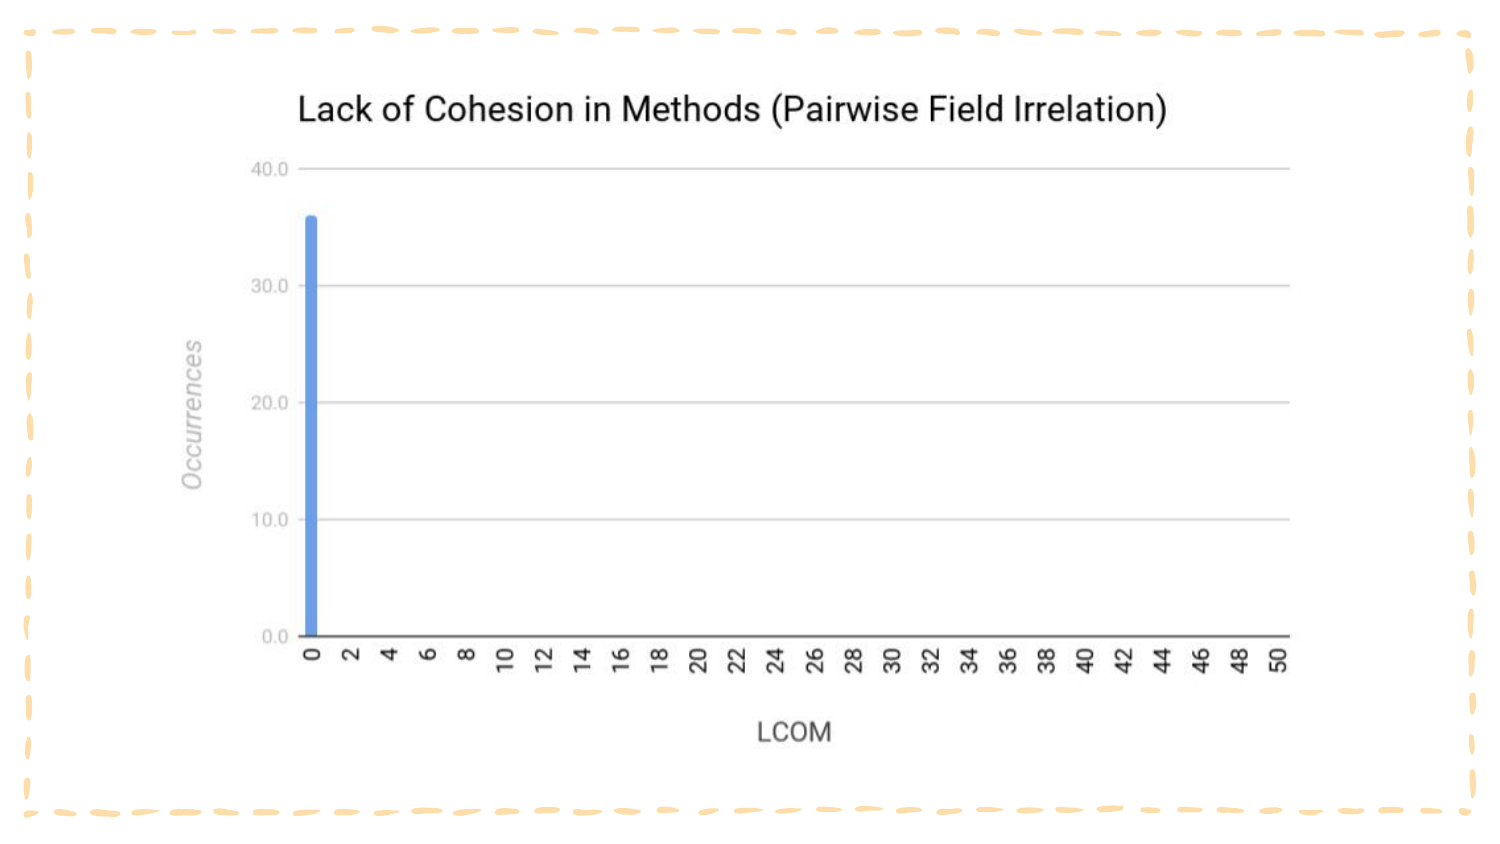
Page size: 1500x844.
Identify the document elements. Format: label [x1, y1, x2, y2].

picture [155, 70, 1333, 773]
